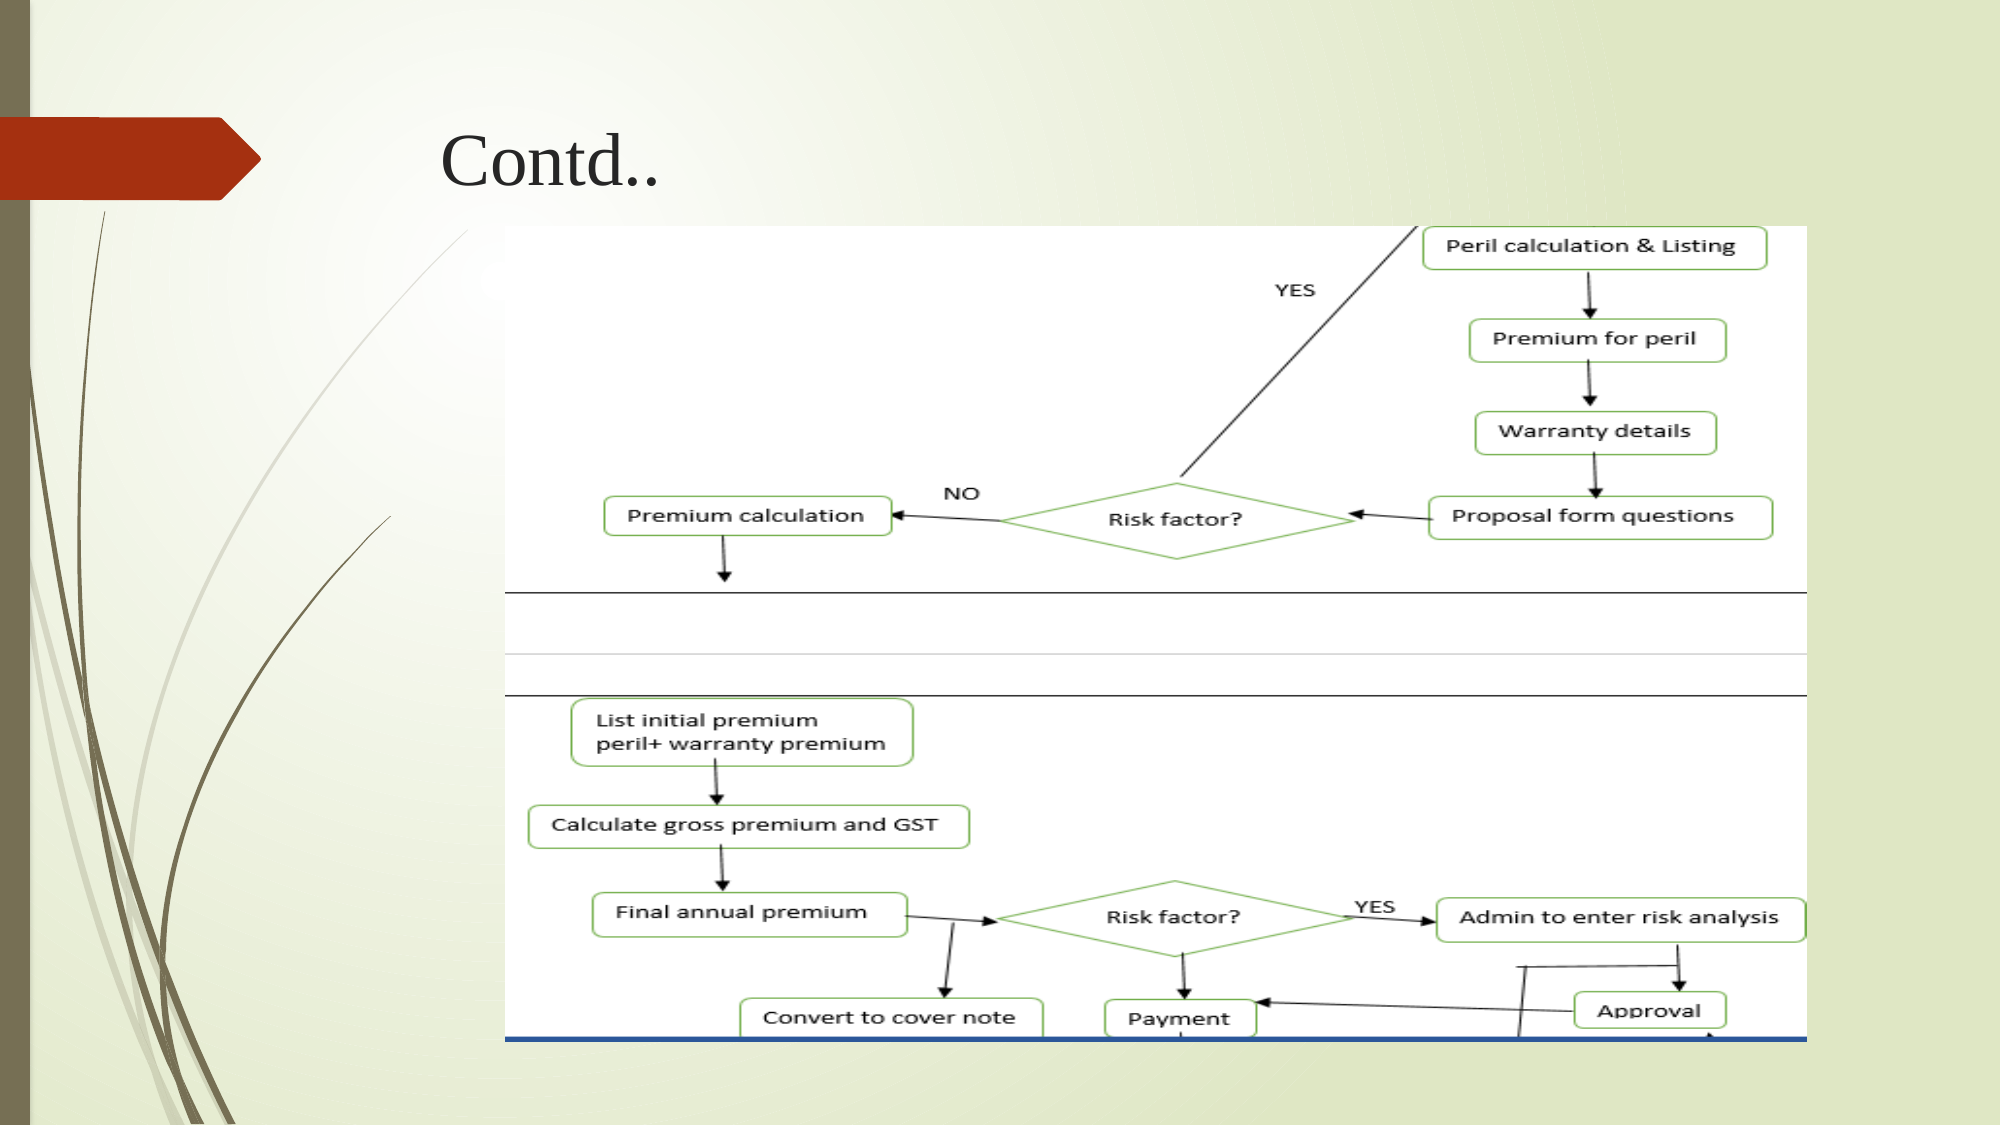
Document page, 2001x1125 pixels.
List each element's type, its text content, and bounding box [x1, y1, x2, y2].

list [505, 225, 1807, 1042]
title Contd.. [425, 102, 1888, 313]
